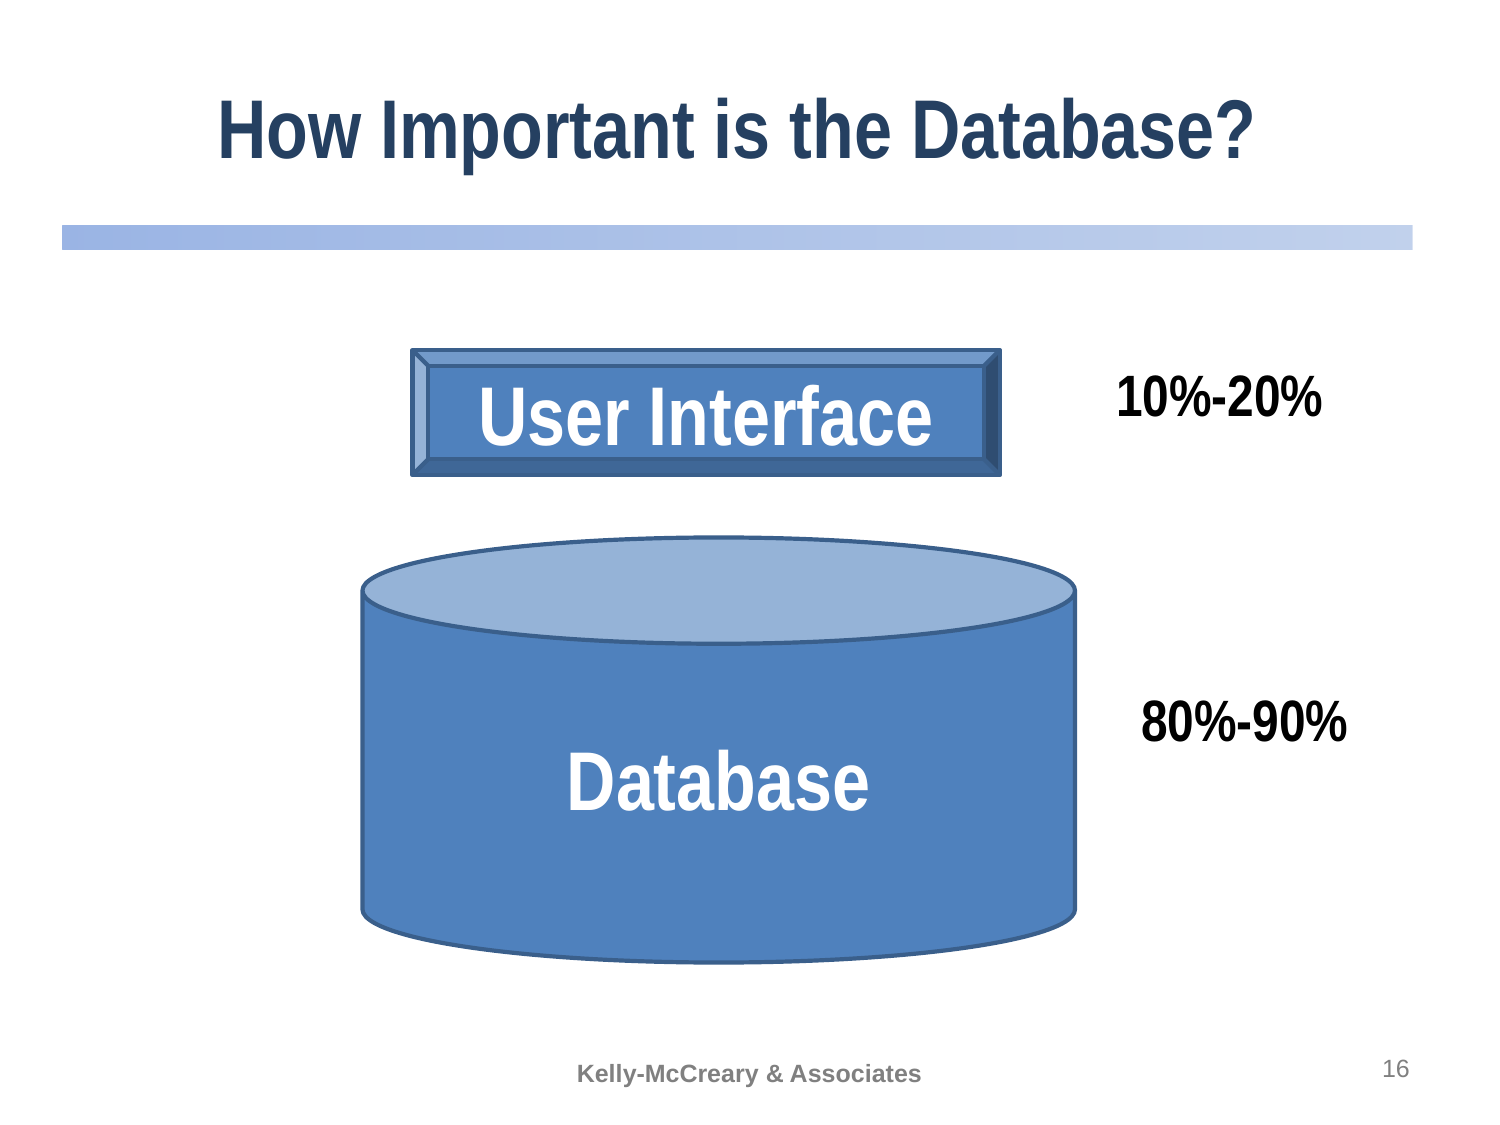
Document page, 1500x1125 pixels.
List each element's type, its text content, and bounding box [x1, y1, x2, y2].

text_box 10%-20% [1045, 350, 1395, 436]
slide_number 16 [1337, 1037, 1425, 1098]
text_box Affordability [419, 352, 993, 364]
text_box A dashed red line indicates architectural risk [365, 540, 1072, 641]
footer Kelly-McCreary & Associates [512, 1042, 988, 1103]
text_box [415, 357, 426, 468]
text_box 80%-90% [1070, 675, 1420, 761]
title How Important is the Database? [62, 24, 1413, 225]
text_box Database [360, 535, 1078, 965]
text_box User Interface [410, 348, 1002, 477]
